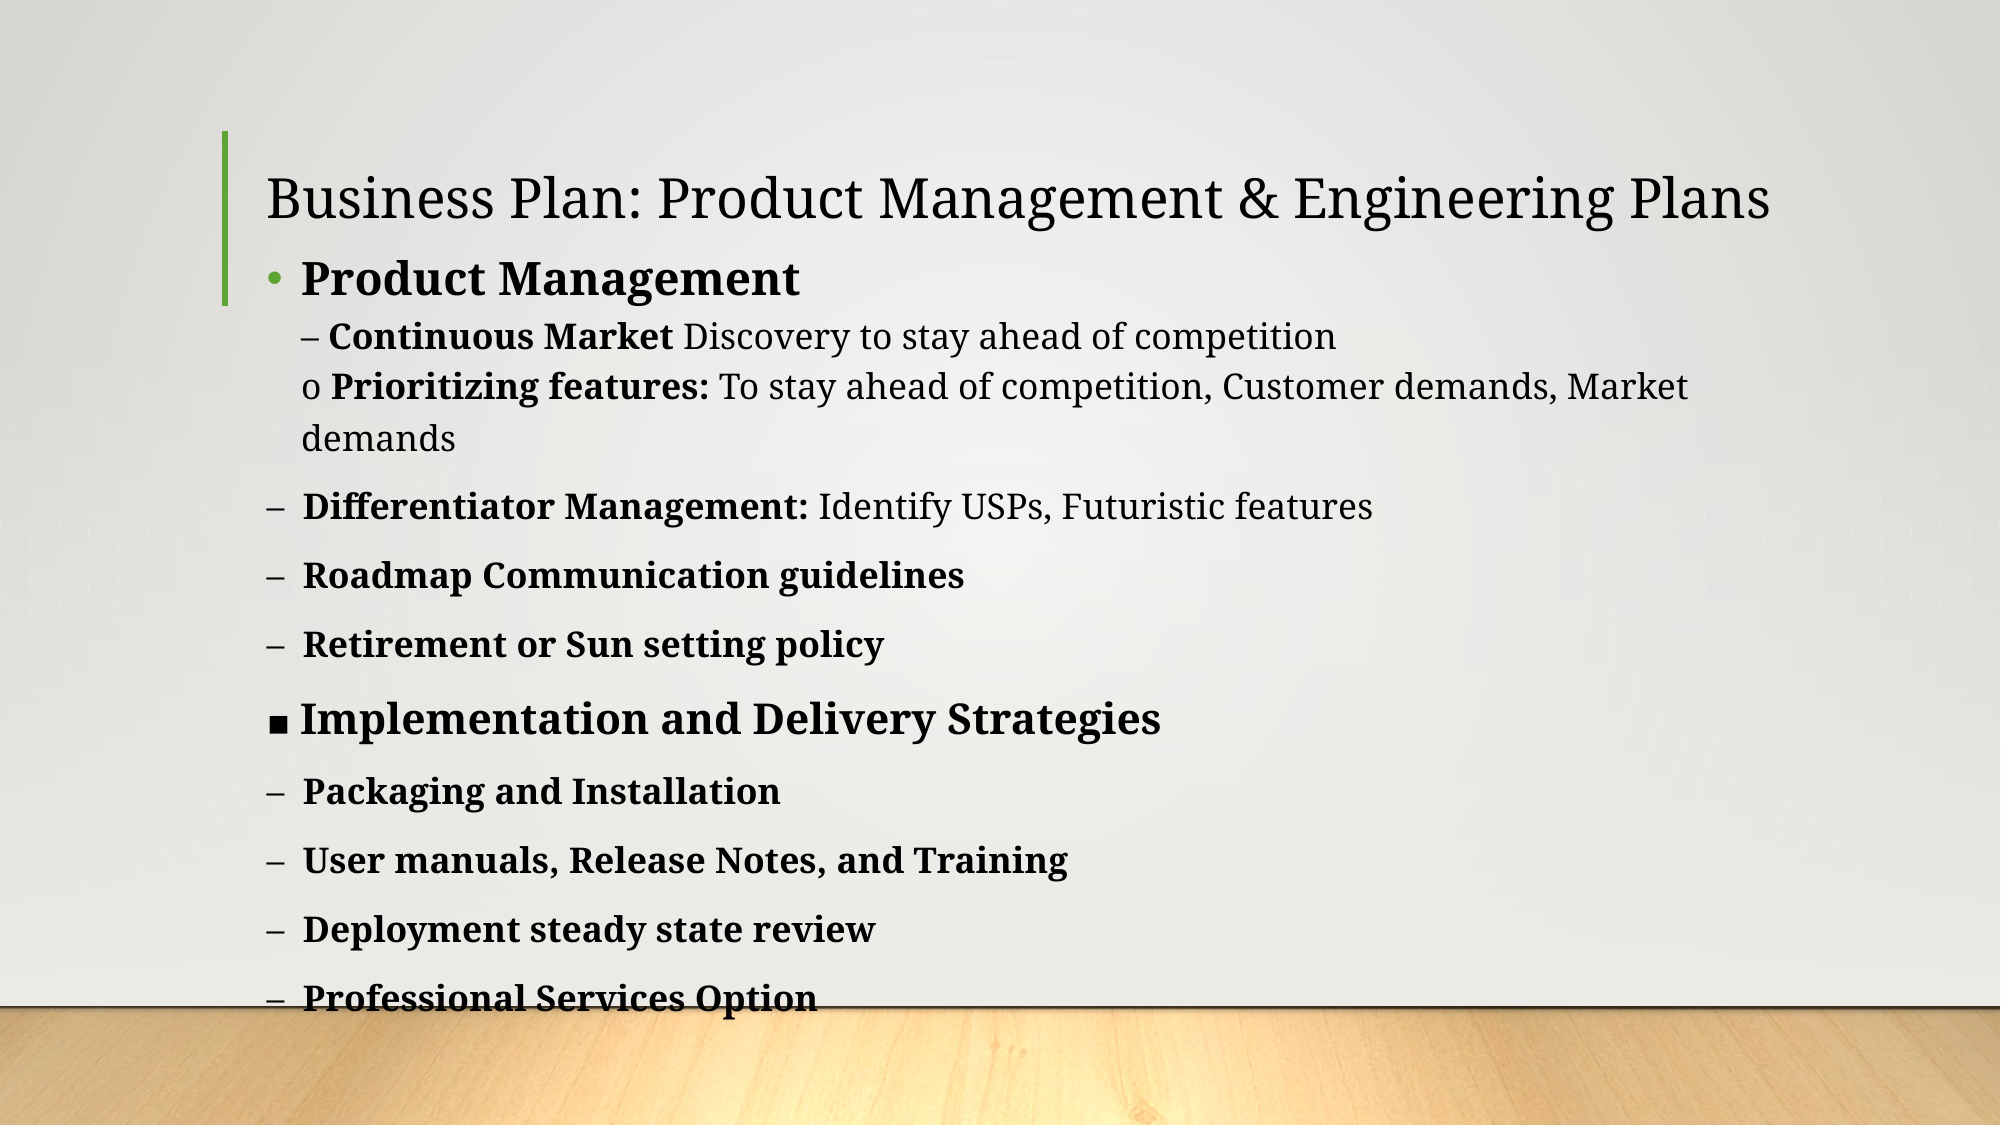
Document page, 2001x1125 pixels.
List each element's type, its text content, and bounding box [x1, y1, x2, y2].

title Business Plan: Product Management & Engineering Plans [251, 131, 1814, 231]
list Product Management – Continuous Market Discovery to stay ahead of competition o Prioritizing features: To stay ahead of competition, Customer demands, Market demands – Differentiator Management: Identify USPs, Futuristic features – Roadmap Communication guidelines – Retirement or Sun setting policy ▪ Implementation and Delivery Strategies – Packaging and Installation – User manuals, Release Notes, and Training – Deployment steady state review – Professional Services Option [251, 231, 1814, 1028]
picture [0, 1006, 2000, 1125]
